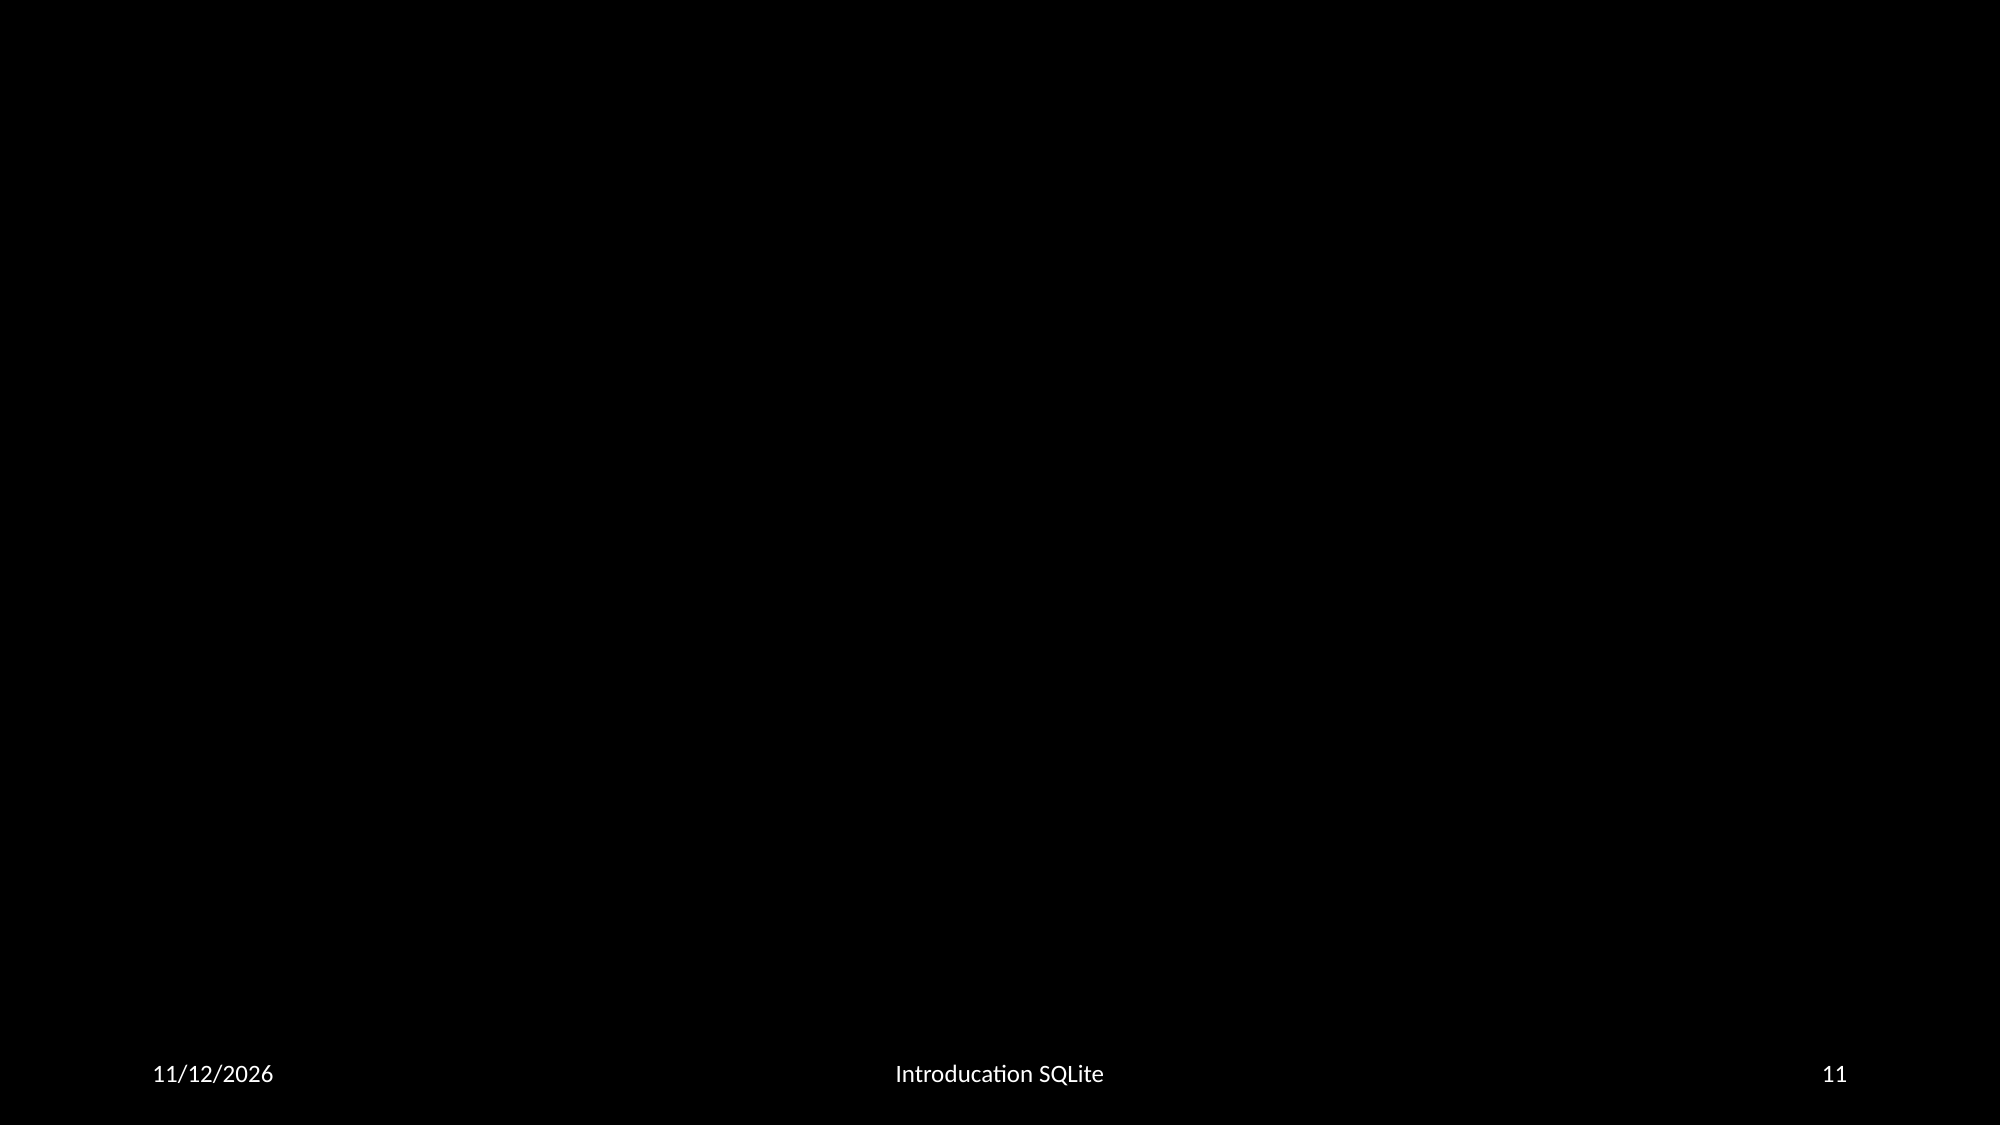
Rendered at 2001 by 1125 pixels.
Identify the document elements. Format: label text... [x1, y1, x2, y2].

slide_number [137, 1042, 588, 1103]
slide_number 11 [1412, 1042, 1863, 1103]
footer Introducation SQLite [662, 1042, 1338, 1103]
